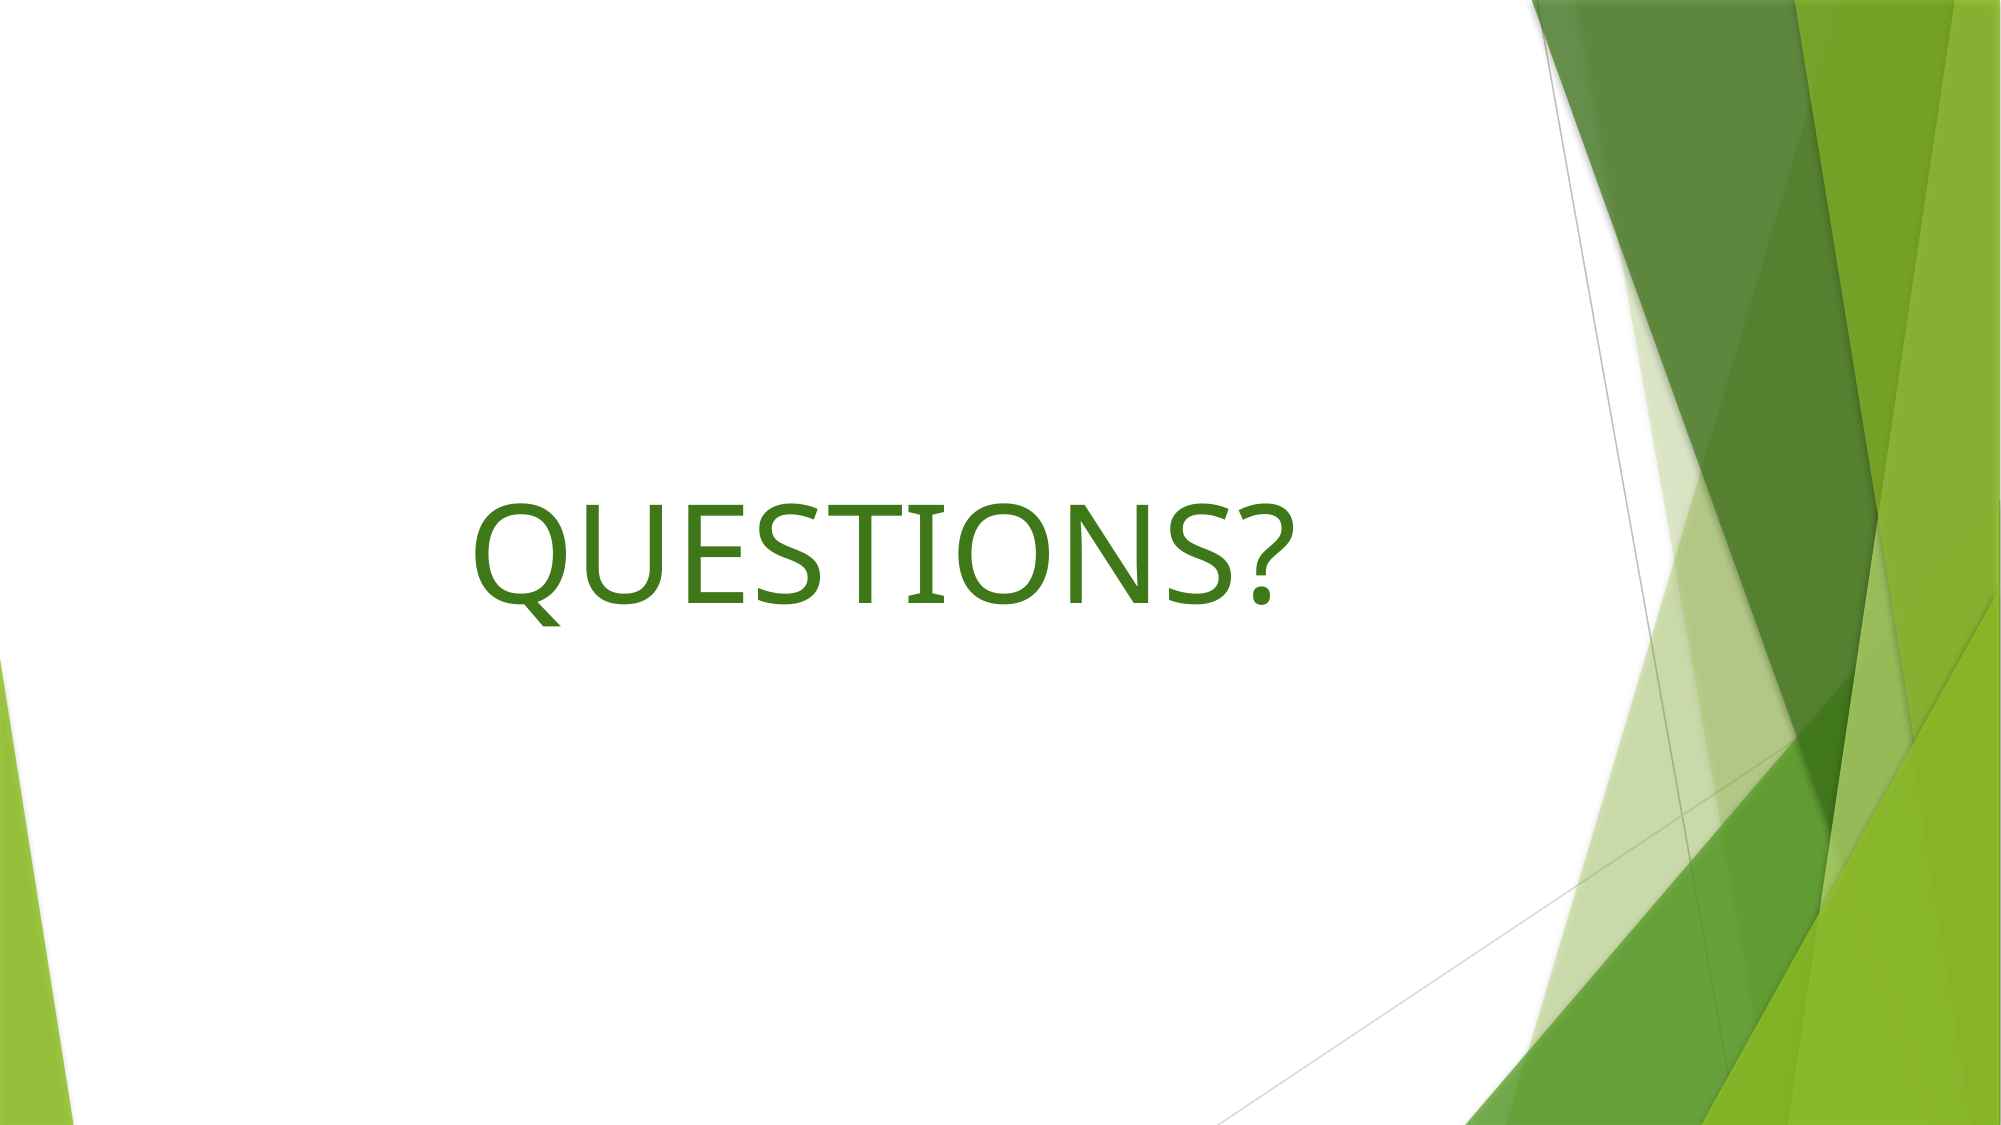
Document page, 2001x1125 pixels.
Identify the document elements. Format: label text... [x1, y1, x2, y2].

title QUESTIONS? [452, 458, 1323, 784]
